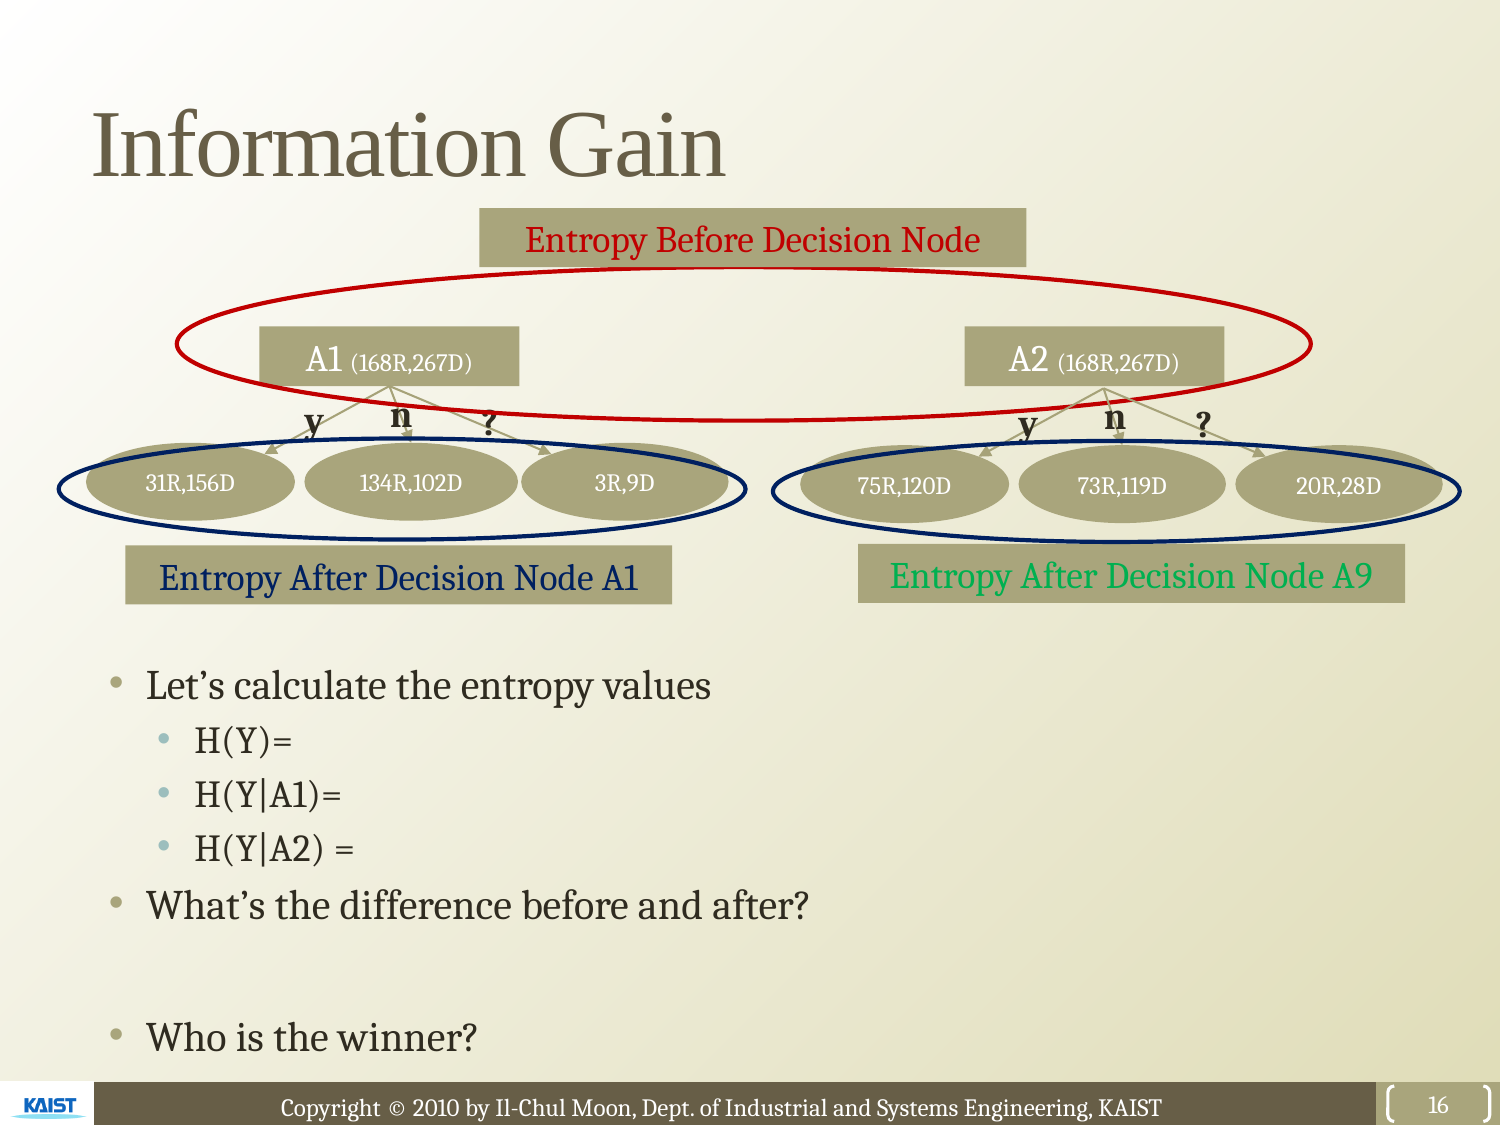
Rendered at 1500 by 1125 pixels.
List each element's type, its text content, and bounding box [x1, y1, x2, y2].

text_box 20R,28D [1299, 443, 1441, 472]
text_box 3R,9D [584, 440, 726, 469]
picture [0, 1081, 94, 1125]
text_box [978, 387, 1102, 458]
slide_number 16 [1386, 1084, 1492, 1123]
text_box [263, 385, 388, 455]
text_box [1103, 387, 1267, 458]
text_box [174, 269, 1313, 423]
text_box Entropy Before Decision Node [477, 206, 1028, 269]
text_box 75R,120D [808, 443, 939, 466]
text_box 31R,156D [94, 440, 227, 464]
text_box [56, 440, 748, 542]
title Information Gain [75, 45, 1459, 232]
text_box [770, 443, 1462, 545]
text_box Entropy After Decision Node A1 [123, 543, 674, 607]
text_box Entropy After Decision Node A9 [856, 542, 1407, 605]
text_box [388, 385, 553, 455]
